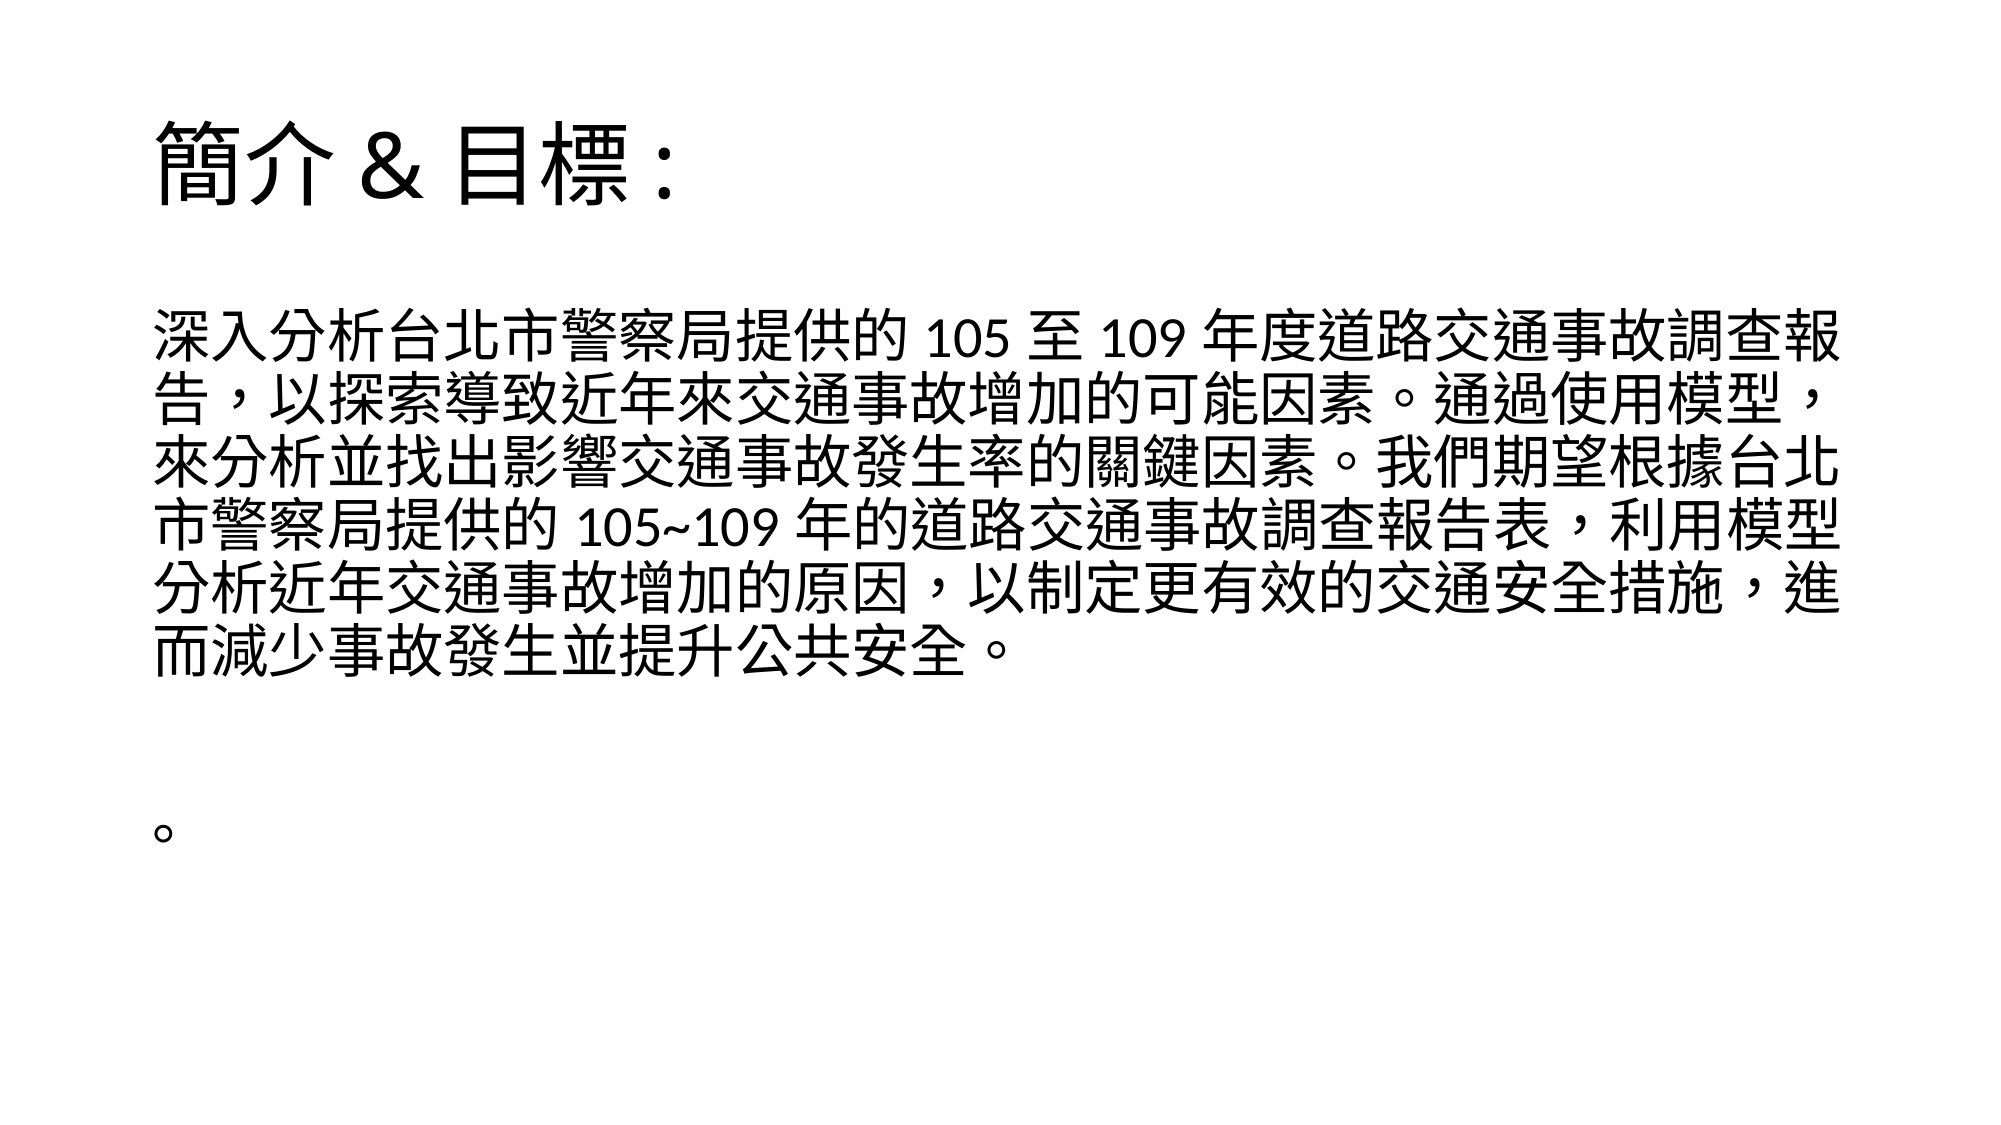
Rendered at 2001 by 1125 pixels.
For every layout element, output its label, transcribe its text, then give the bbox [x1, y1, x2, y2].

list 深入分析台北市警察局提供的105至109年度道路交通事故調查報告，以探索導致近年來交通事故增加的可能因素。通過使用模型，來分析並找出影響交通事故發生率的關鍵因素。我們期望根據台北市警察局提供的105~109年的道路交通事故調查報告表，利用模型分析近年交通事故增加的原因，以制定更有效的交通安全措施，進而減少事故發生並提升公共安全。 。 [137, 299, 1863, 1014]
title 簡介&目標: [137, 59, 1863, 278]
